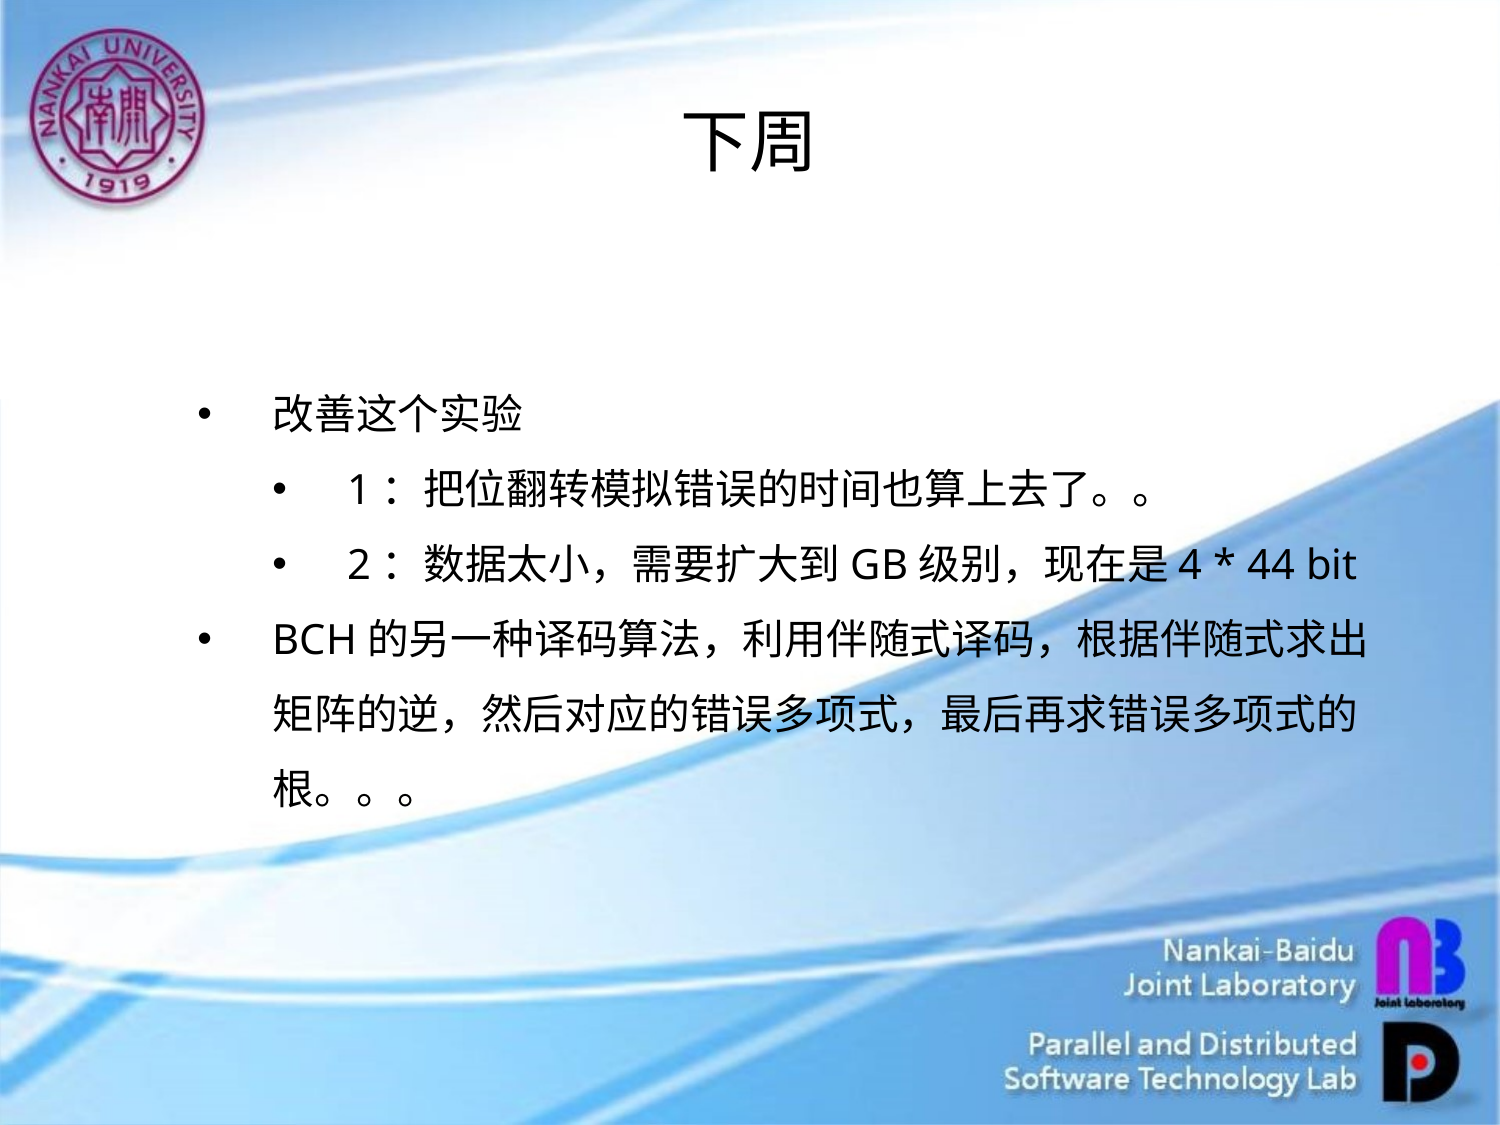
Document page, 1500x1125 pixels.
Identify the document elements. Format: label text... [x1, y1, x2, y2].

text_box 改善这个实验 1：把位翻转模拟错误的时间也算上去了。。 2：数据太小，需要扩大到GB级别，现在是4 * 44 bit BCH的另一种译码算法，利用伴随式译码，根据伴随式求出矩阵的逆，然后对应的错误多项式，最后再求错误多项式的根。。。 [140, 355, 1408, 821]
title 下周 [75, 45, 1425, 232]
picture [0, 0, 1500, 1125]
